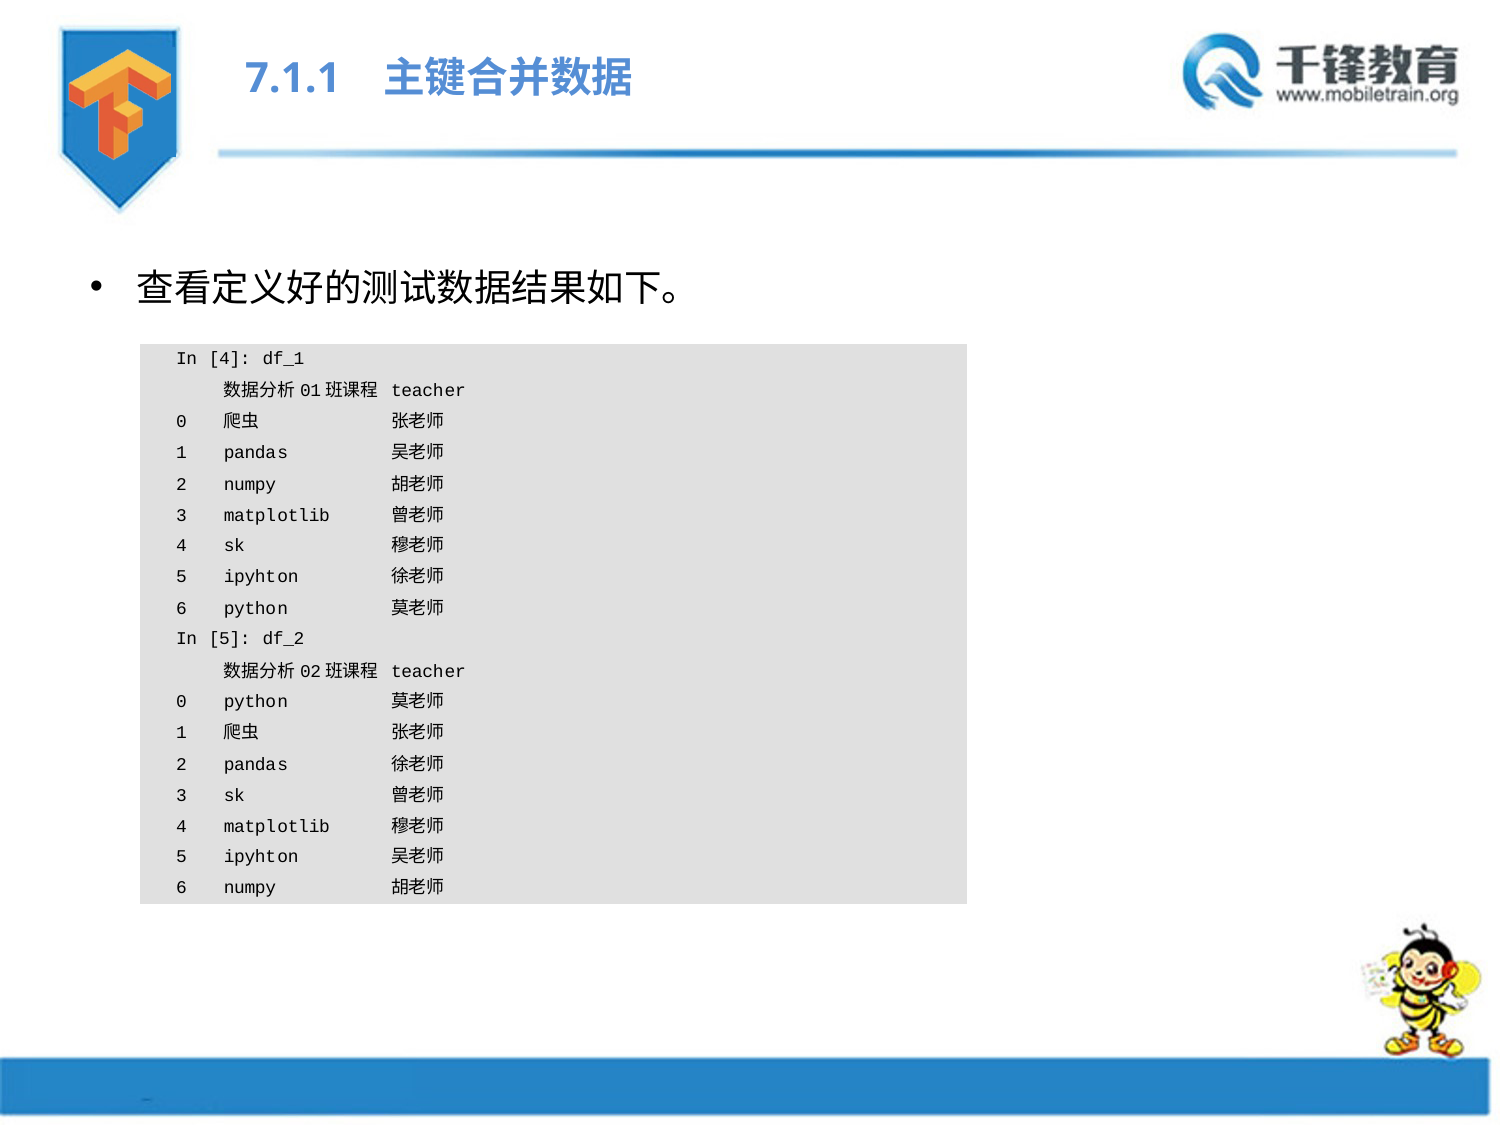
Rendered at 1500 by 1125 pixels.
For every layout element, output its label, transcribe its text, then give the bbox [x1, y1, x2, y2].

text_box 7.1.1 主键合并数据 [230, 29, 1069, 122]
text_box 查看定义好的测试数据结果如下。 [0, 233, 1496, 316]
picture [0, 0, 1500, 1125]
